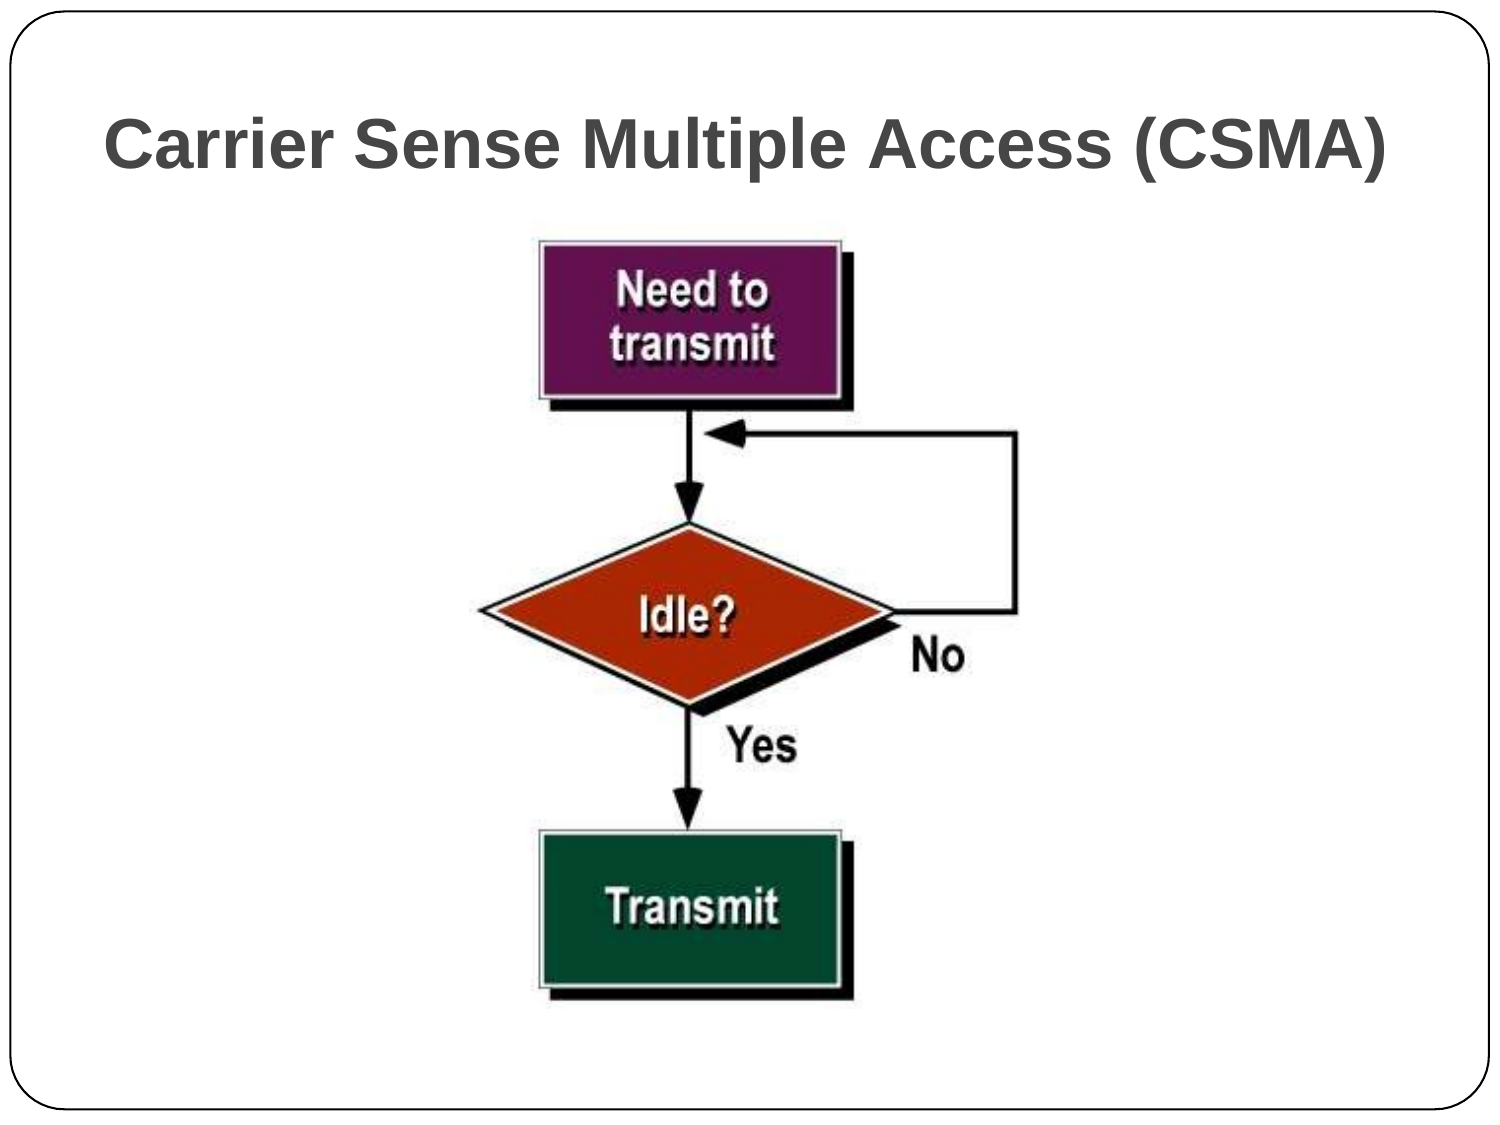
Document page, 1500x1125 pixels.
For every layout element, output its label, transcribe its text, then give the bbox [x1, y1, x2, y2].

slide_number 18 [38, 1038, 84, 1125]
title Carrier Sense Multiple Access (CSMA) [101, 95, 1394, 286]
text_box [468, 286, 1020, 1009]
